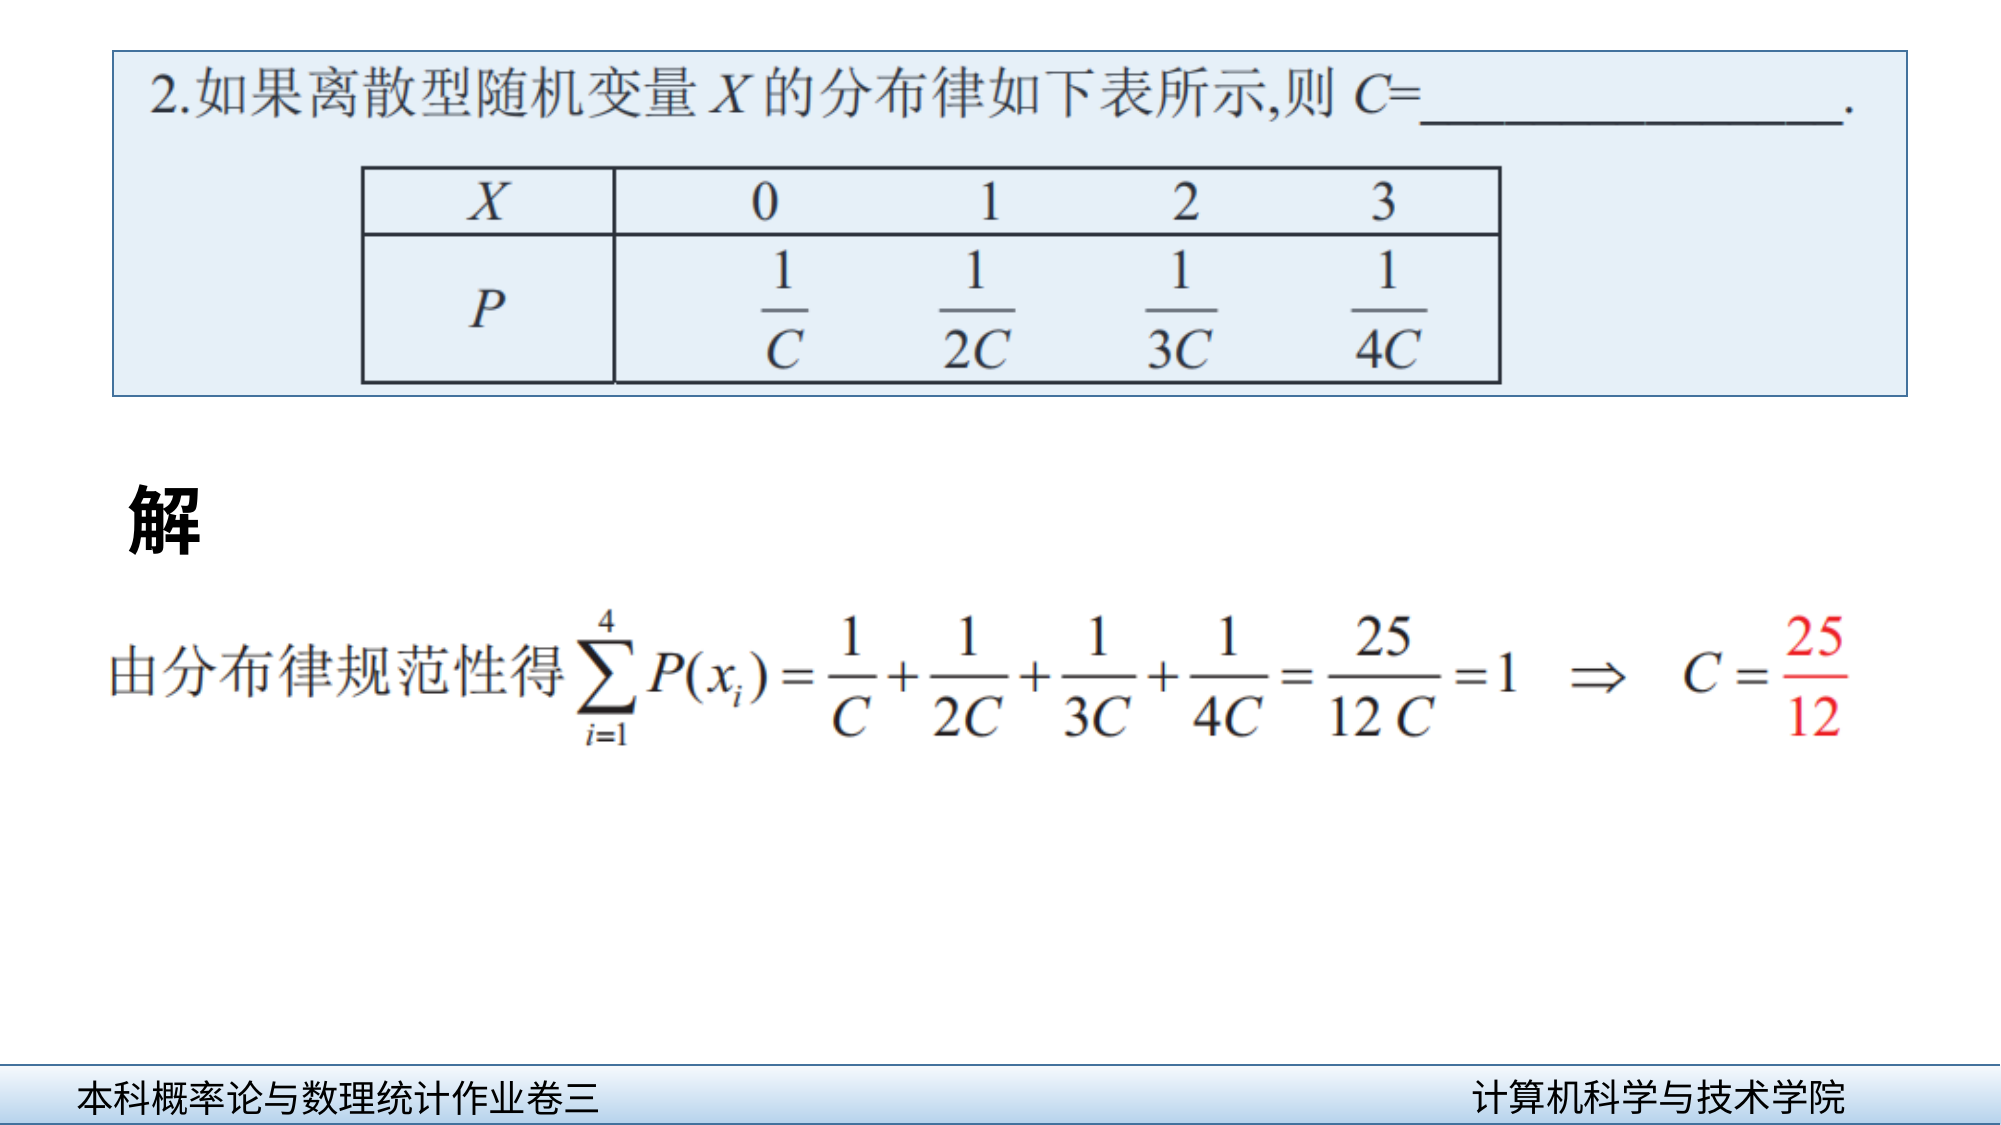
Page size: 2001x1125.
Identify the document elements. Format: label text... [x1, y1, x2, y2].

text_box [0, 1064, 2000, 1125]
picture [133, 48, 1872, 396]
slide_number [1532, 1065, 1983, 1125]
text_box 本科概率论与数理统计作业卷三 [61, 1067, 670, 1125]
text_box [112, 50, 1908, 397]
text_box 解 [113, 465, 283, 571]
text_box 计算机科学与技术学院 [1456, 1066, 1532, 1125]
picture [90, 600, 1930, 763]
